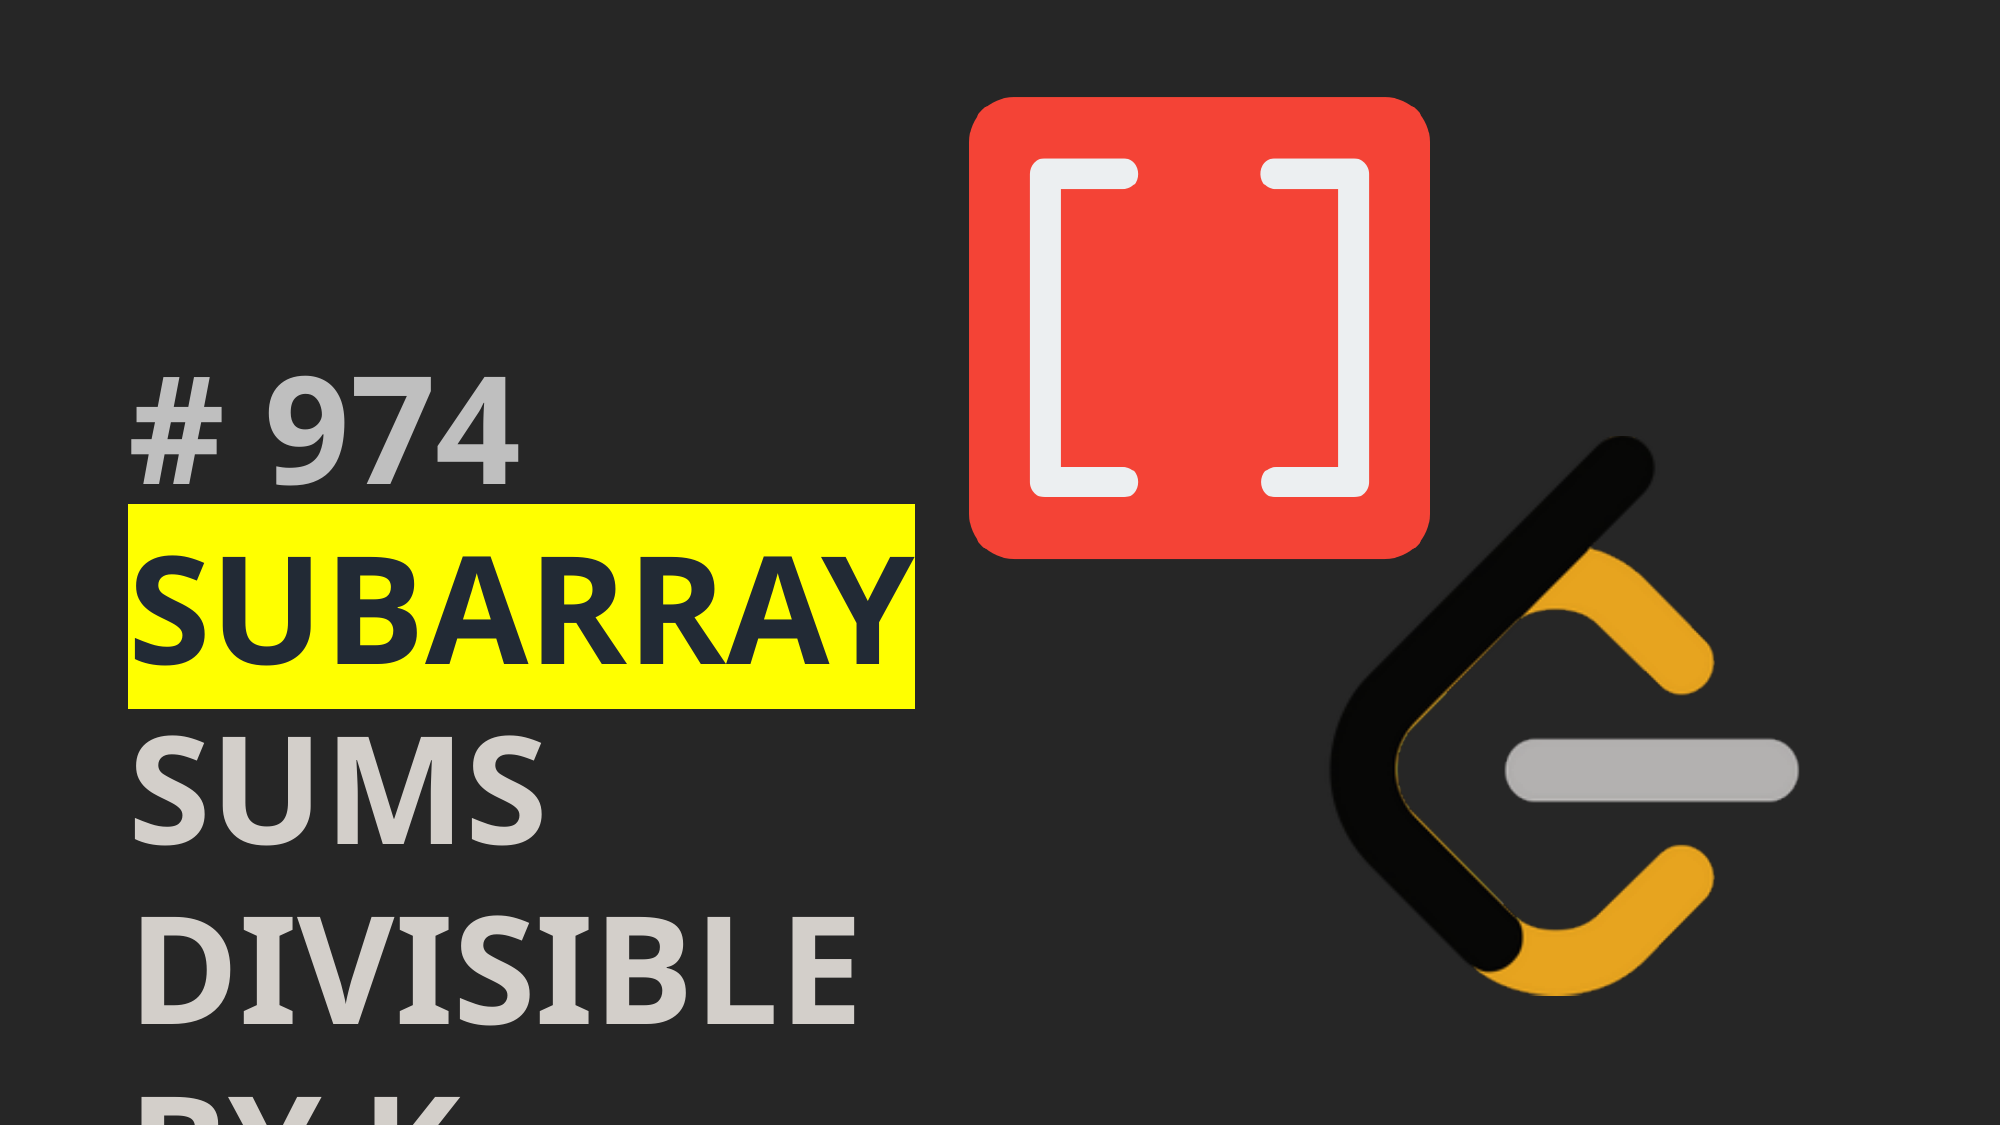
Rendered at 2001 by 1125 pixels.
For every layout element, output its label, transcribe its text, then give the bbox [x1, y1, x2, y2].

picture [952, 81, 1846, 996]
text_box # 974 SUBARRAY SUMS DIVISIBLE BY K [113, 327, 1067, 1125]
